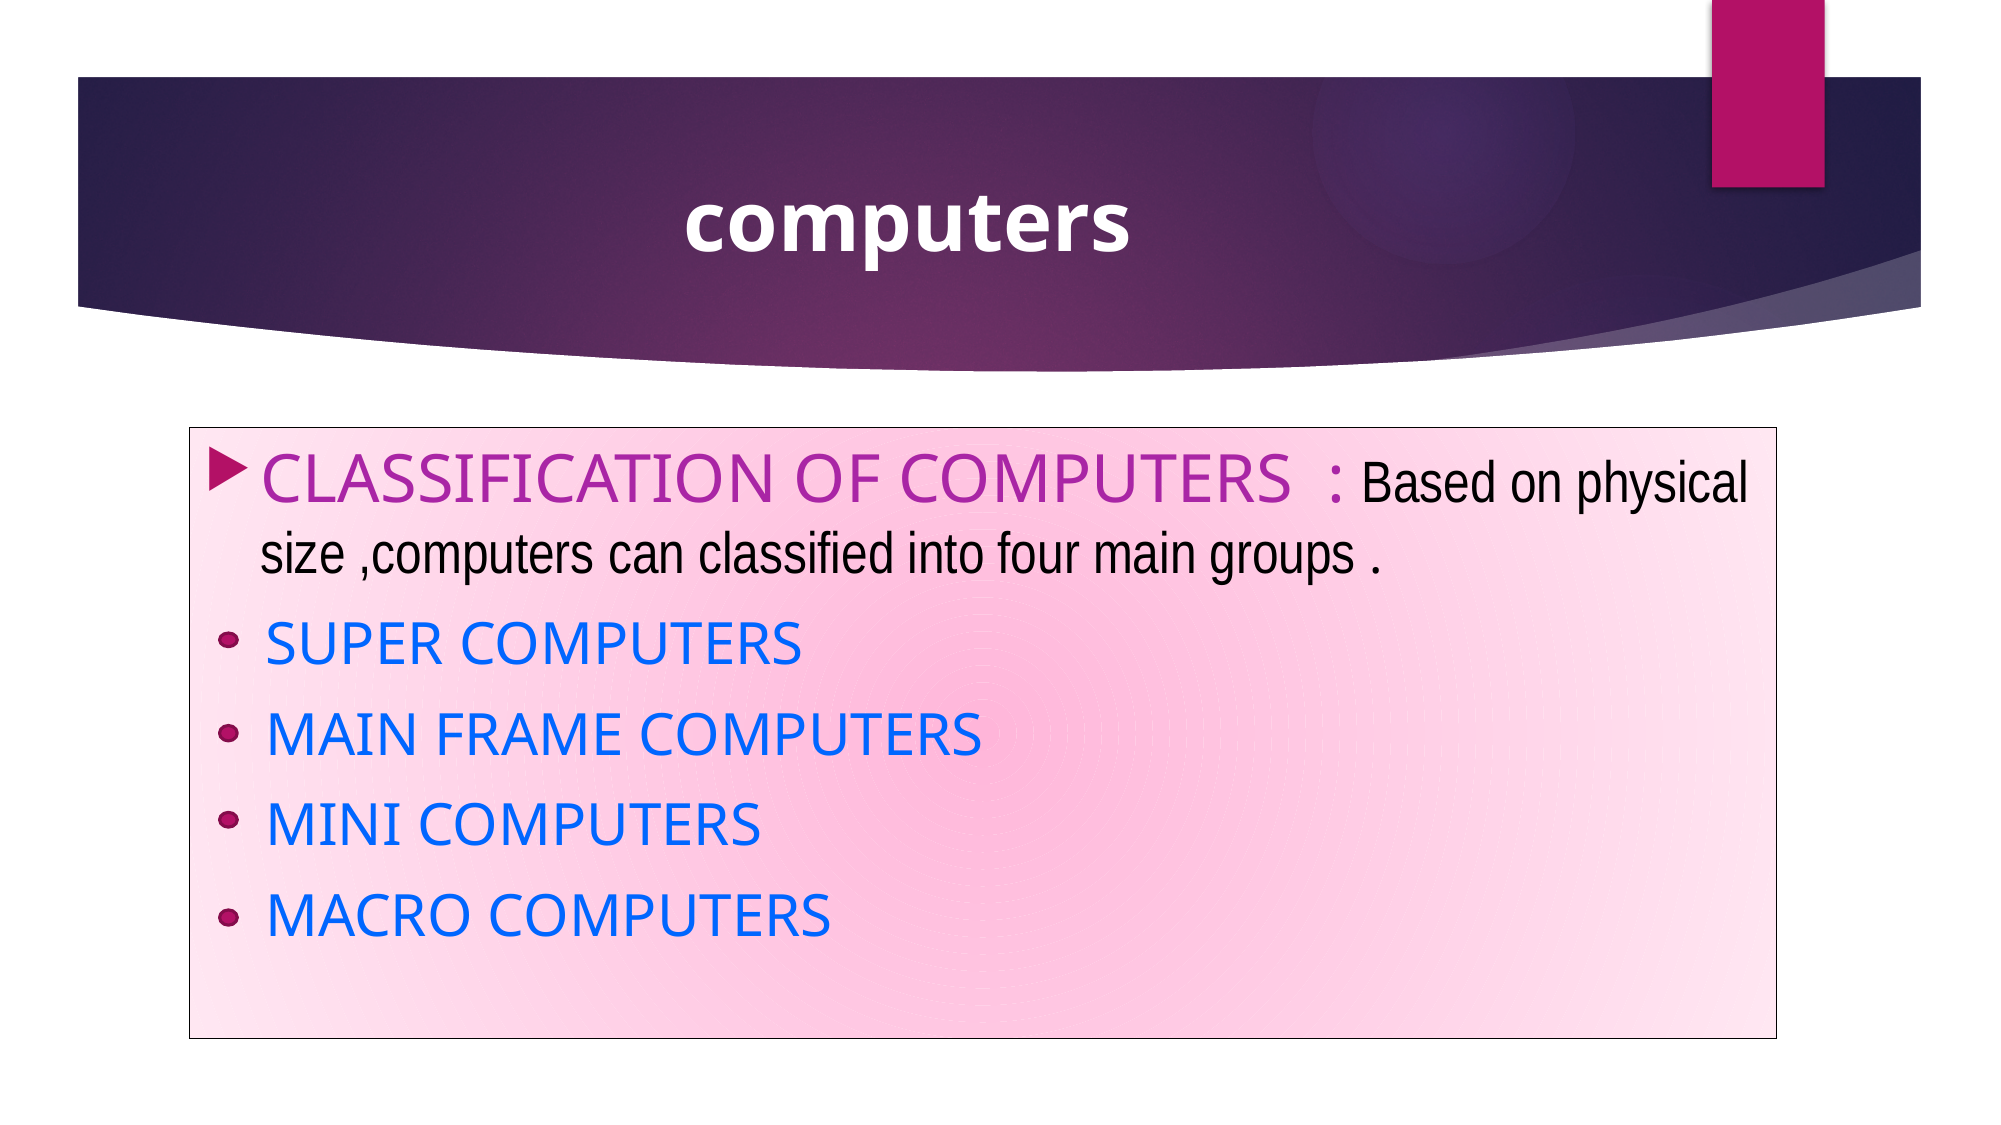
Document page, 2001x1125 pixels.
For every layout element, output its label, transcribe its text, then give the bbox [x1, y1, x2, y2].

text_box [218, 908, 239, 927]
text_box [218, 723, 239, 743]
text_box [218, 810, 239, 829]
text_box [218, 631, 239, 649]
list CLASSIFICATION OF COMPUTERS : Based on physical size ,computers can classified into four main groups . SUPER COMPUTERS MAIN FRAME COMPUTERS MINI COMPUTERS MACRO COMPUTERS [189, 427, 1777, 1039]
title computers [189, 159, 1627, 276]
